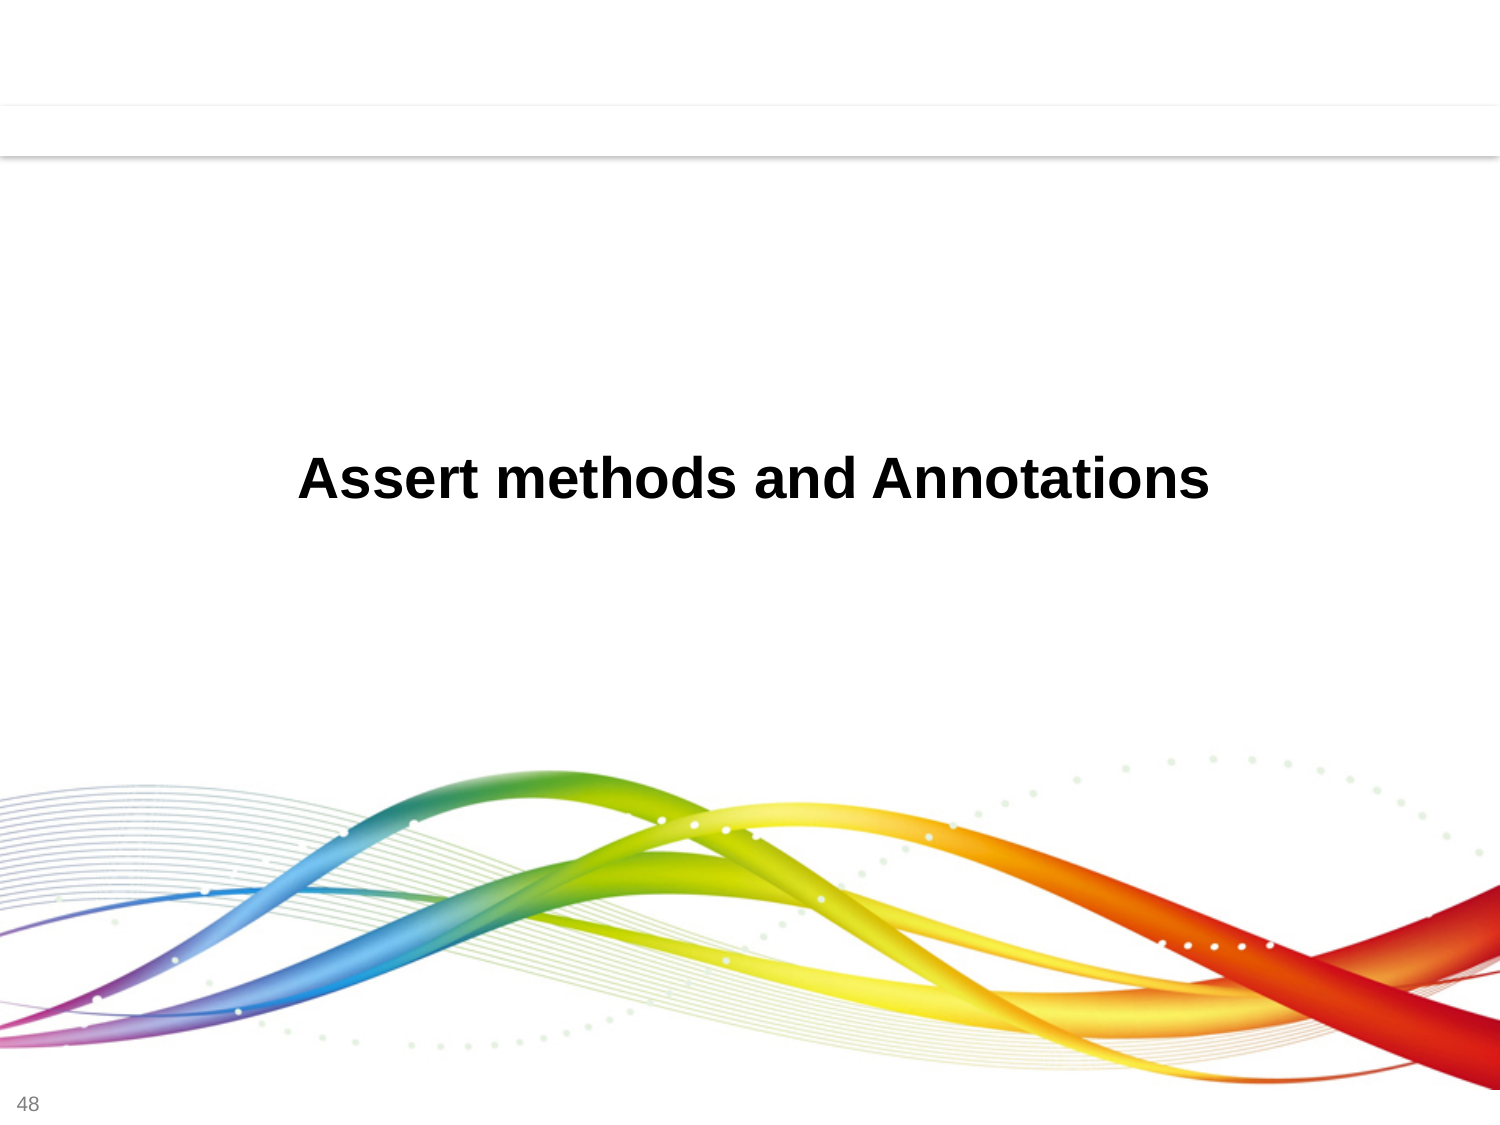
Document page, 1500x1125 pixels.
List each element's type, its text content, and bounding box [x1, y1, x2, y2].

list Assert methods and Annotations [82, 432, 1427, 536]
picture [0, 733, 1500, 1090]
